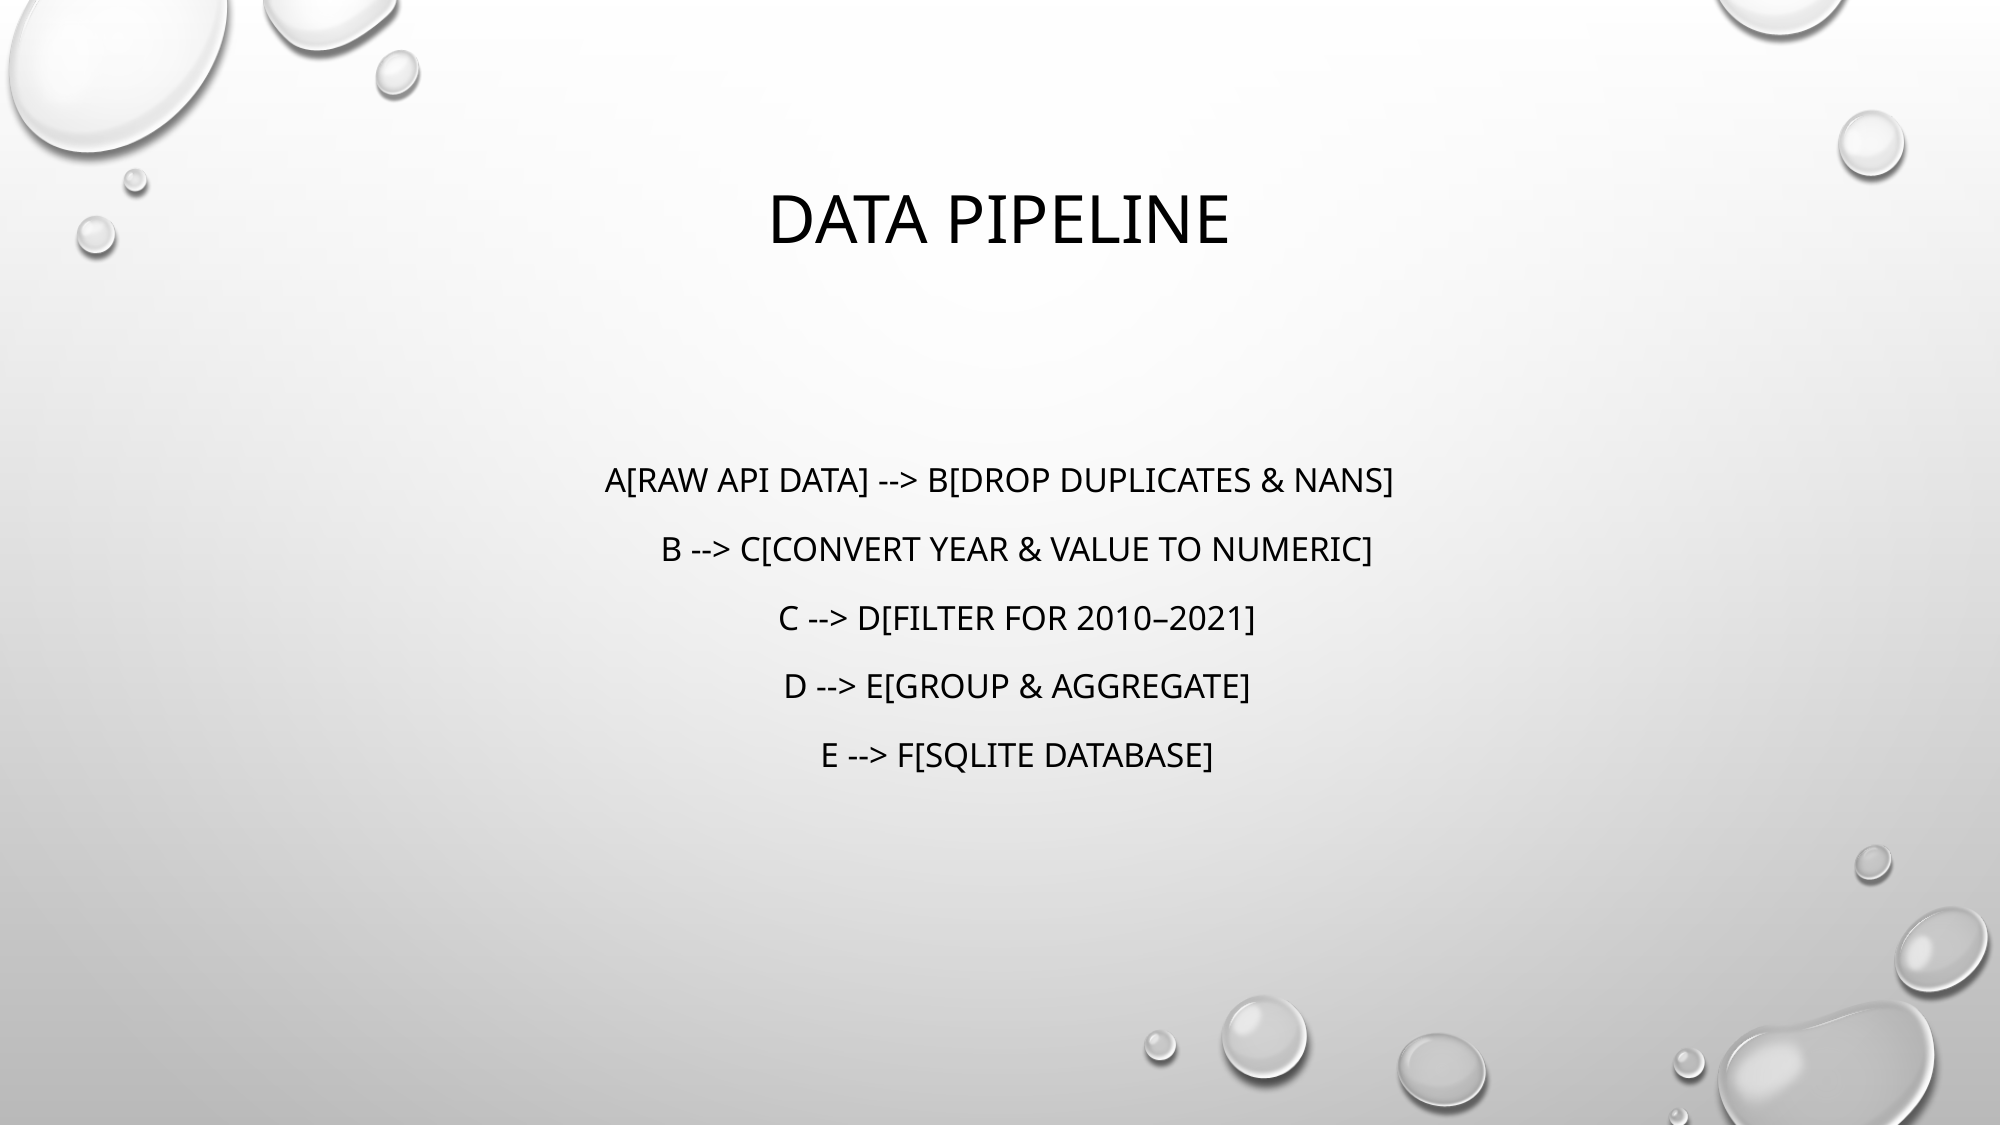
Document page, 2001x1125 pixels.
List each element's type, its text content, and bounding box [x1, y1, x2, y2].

title DATA PIPELINE [149, 99, 1851, 344]
picture [0, 0, 2000, 1125]
list A[Raw API Data] --> B[Drop duplicates & NaNs] B --> C[Convert Year & Value to numeric] C --> D[Filter for 2010–2021] D --> E[Group & Aggregate] E --> F[SQLite Database] [149, 344, 1851, 950]
